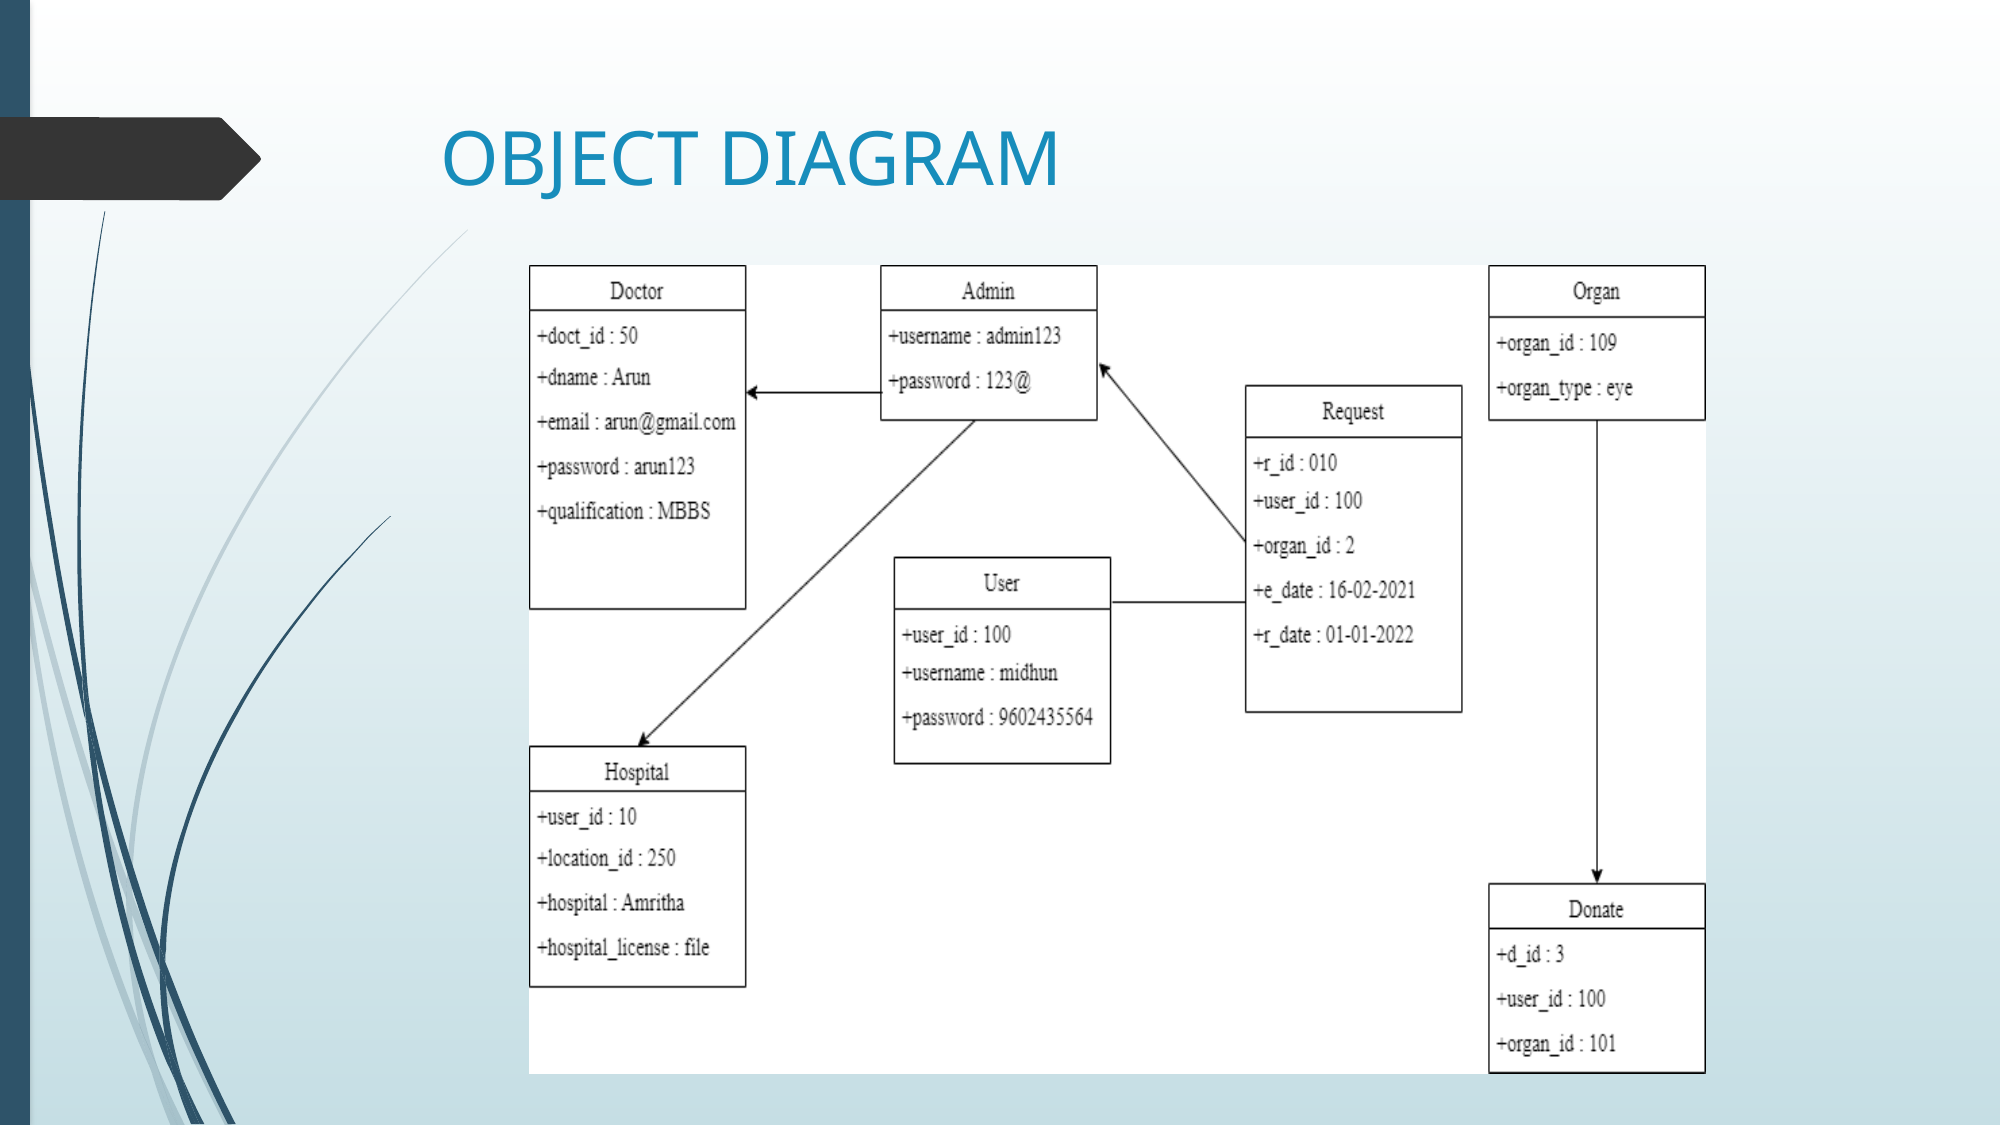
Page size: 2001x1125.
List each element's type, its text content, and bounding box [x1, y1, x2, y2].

picture [529, 265, 1706, 1074]
title OBJECT DIAGRAM [425, 102, 1888, 213]
